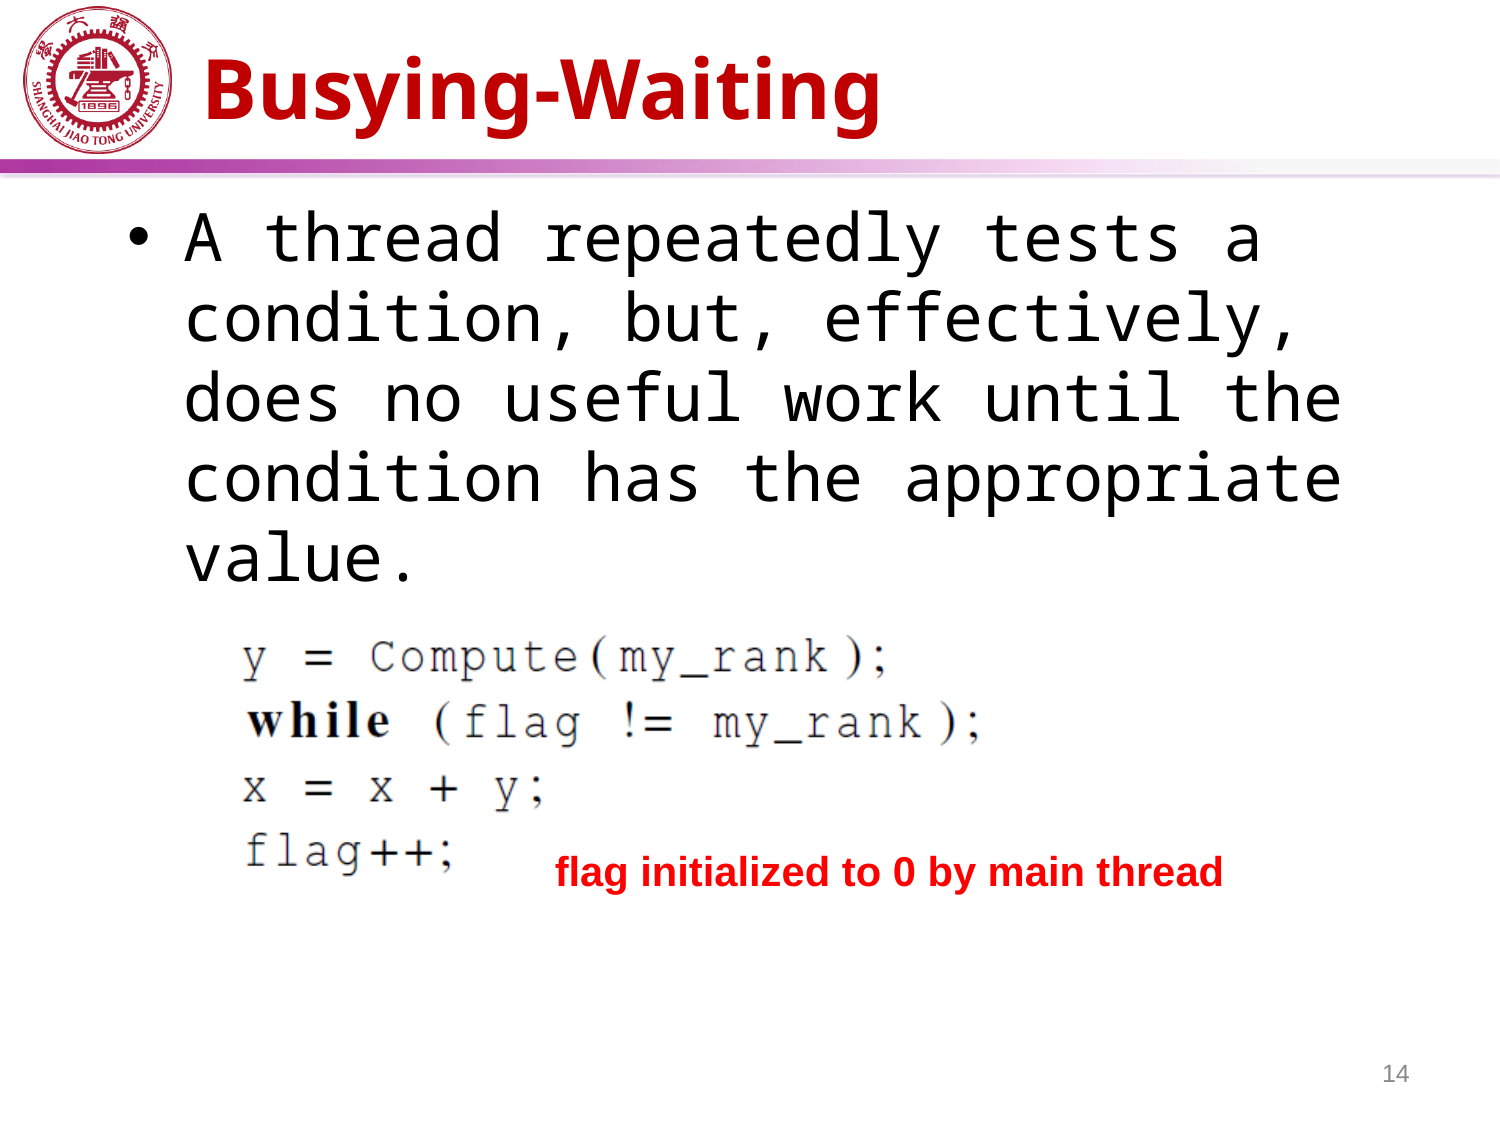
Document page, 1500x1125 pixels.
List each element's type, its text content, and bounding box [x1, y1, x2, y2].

list A thread repeatedly tests a condition, but, effectively, does no useful work until the condition has the appropriate value. [112, 187, 1469, 696]
slide_number 14 [1074, 1042, 1425, 1103]
picture [218, 615, 1005, 888]
text_box flag initialized to 0 by main thread [539, 837, 1240, 903]
title Busying-Waiting [186, 0, 1472, 172]
picture [0, 6, 1500, 179]
